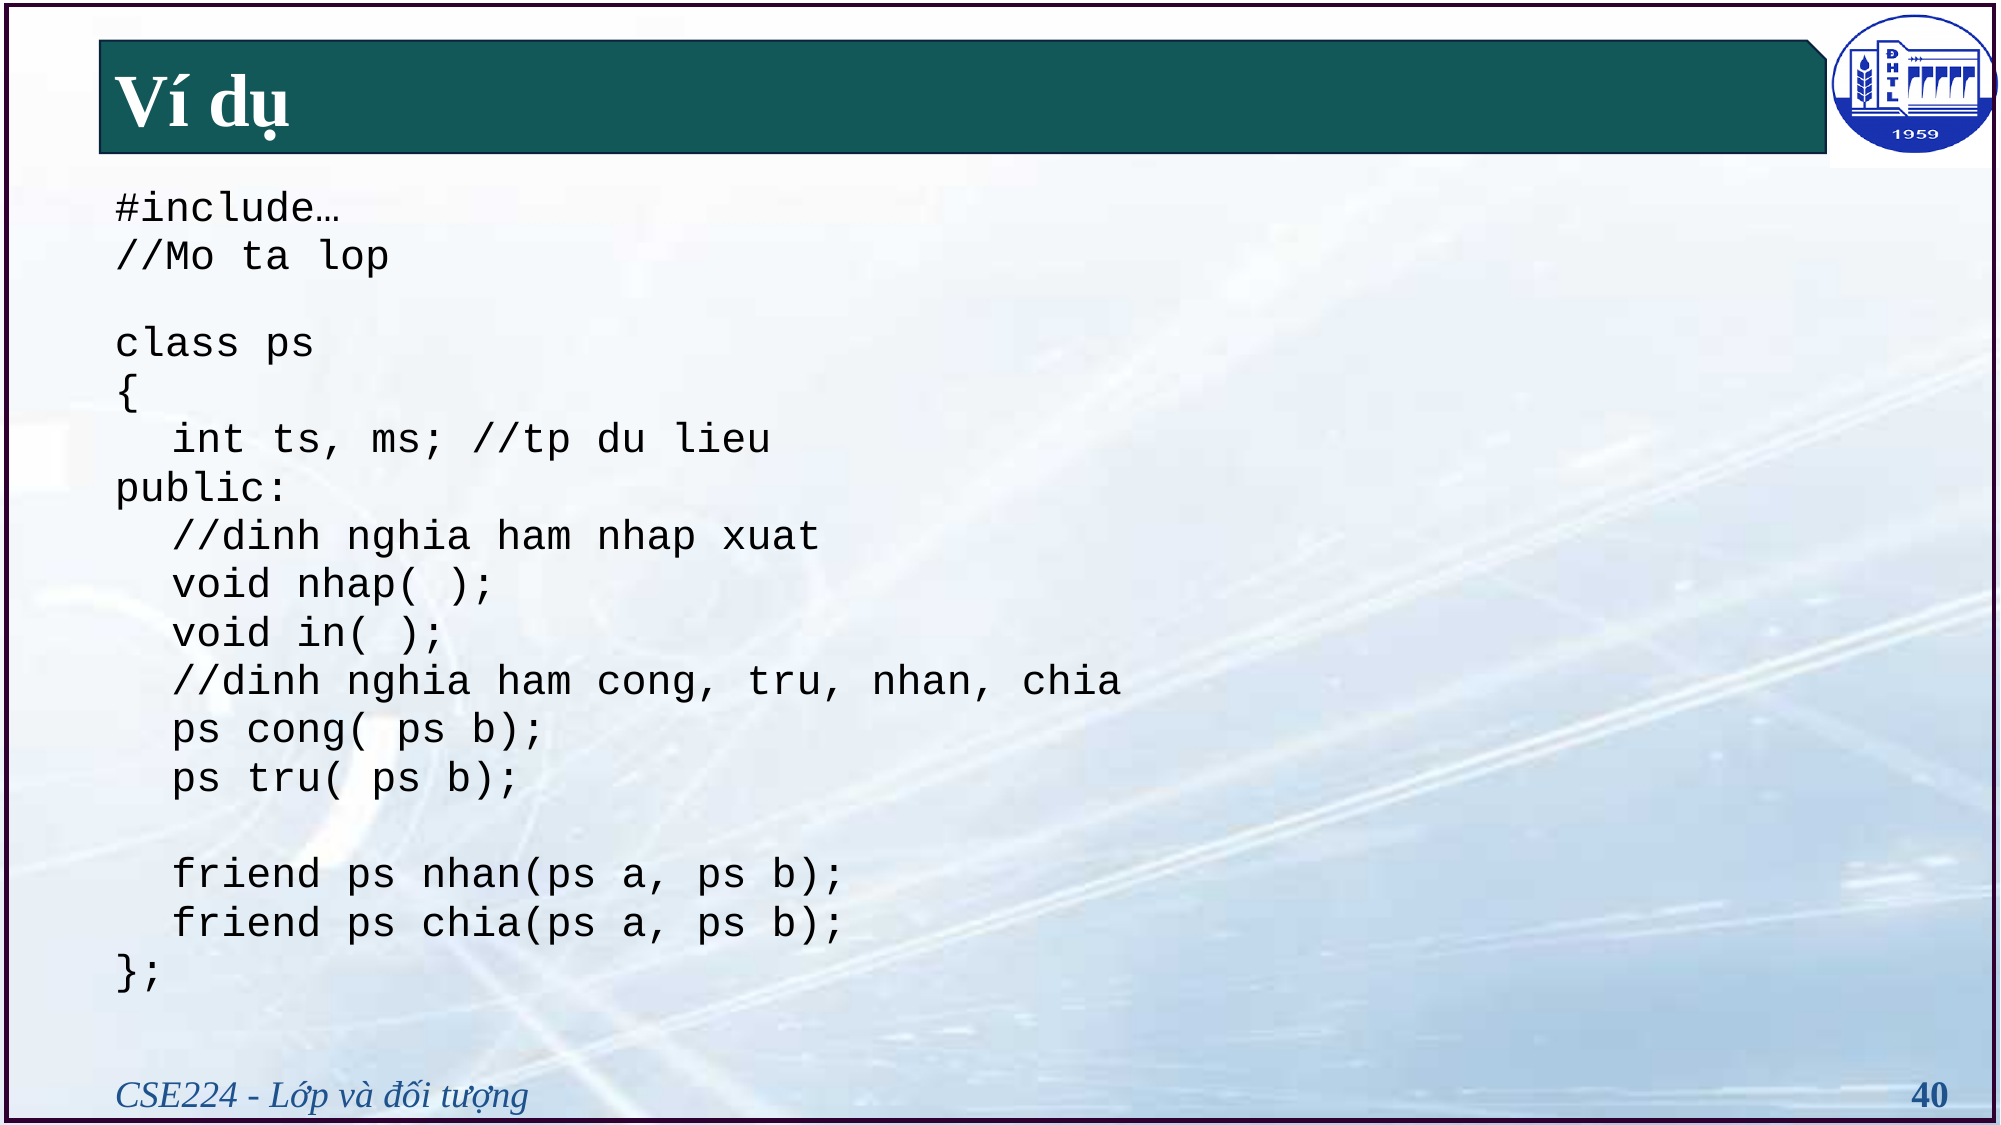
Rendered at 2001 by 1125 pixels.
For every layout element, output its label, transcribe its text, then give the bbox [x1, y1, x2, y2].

footer CSE224 - Lớp và đối tượng [99, 1062, 734, 1116]
title Ví dụ [99, 50, 1817, 144]
picture [0, 0, 2001, 1125]
slide_number 40 [1497, 1062, 1964, 1116]
list #include… //Mo ta lop class ps { int ts, ms; //tp du lieu public: //dinh nghia ham nhap xuat void nhap( ); void in( ); //dinh nghia ham cong, tru, nhan, chia ps cong( ps b); ps tru( ps b); friend ps nhan(ps a, ps b); friend ps chia(ps a, ps b); }; [99, 181, 1964, 1025]
